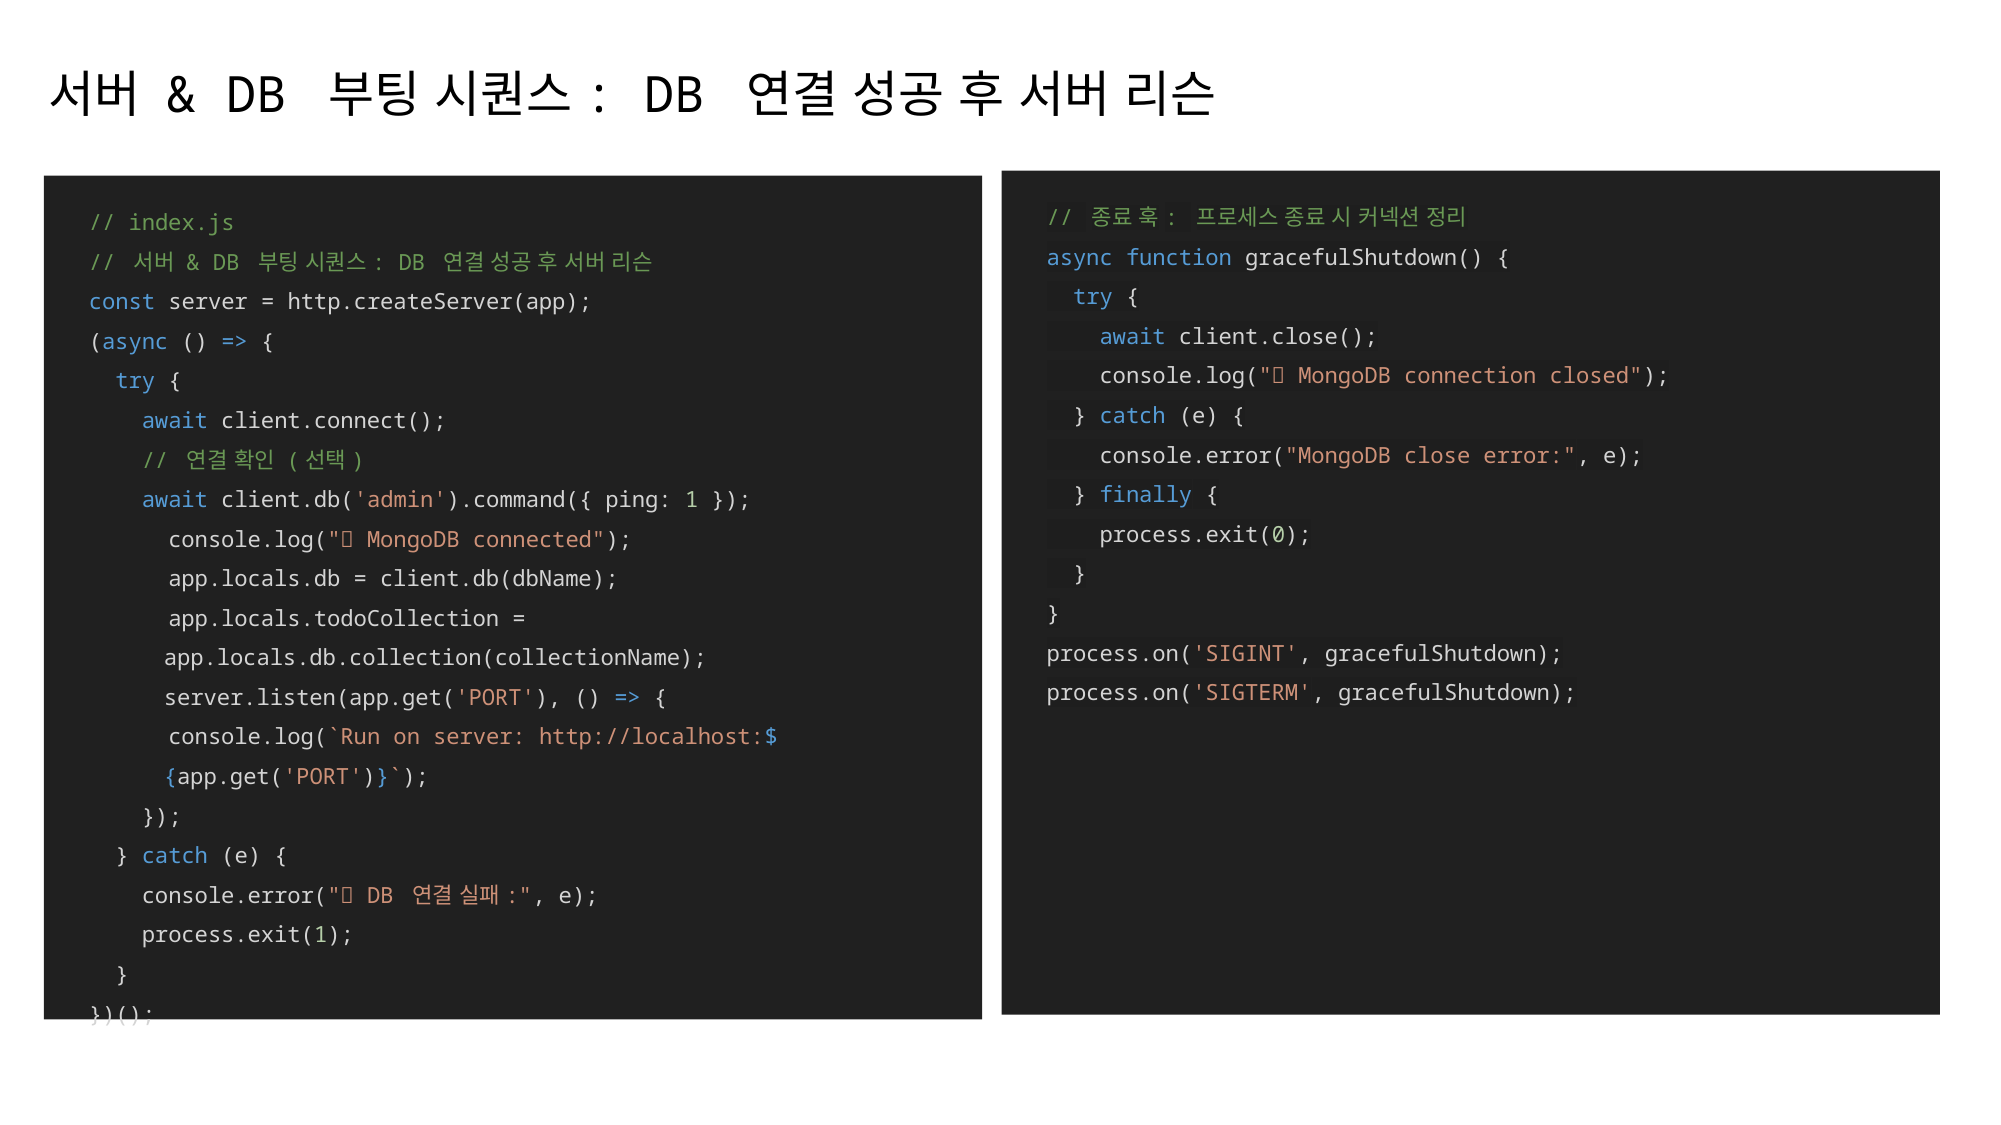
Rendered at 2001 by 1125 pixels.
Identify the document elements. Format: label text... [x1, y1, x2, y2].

text_box 서버 & DB 부팅 시퀀스: DB 연결 성공 후 서버 리슨 [34, 75, 1320, 130]
text_box // 종료 훅: 프로세스 종료 시 커넥션 정리 async function gracefulShutdown() { try { await client.close(); console.log("🔻 MongoDB connection closed"); } catch (e) { console.error("MongoDB close error:", e); } finally { process.exit(0); } } process.on('SIGINT', gracefulShutdown); process.on('SIGTERM', gracefulShutdown); [1001, 170, 1940, 1015]
list // index.js // 서버 & DB 부팅 시퀀스: DB 연결 성공 후 서버 리슨 const server = http.createServer(app); (async () => { try { await client.connect(); // 연결 확인 (선택) await client.db('admin').command({ ping: 1 }); console.log("✅ MongoDB connected"); app.locals.db = client.db(dbName); app.locals.todoCollection = app.locals.db.collection(collectionName); server.listen(app.get('PORT'), () => { console.log(`Run on server: http://localhost:${app.get('PORT')}`); }); } catch (e) { console.error("❌ DB 연결 실패:", e); process.exit(1); } })(); [43, 175, 983, 1020]
